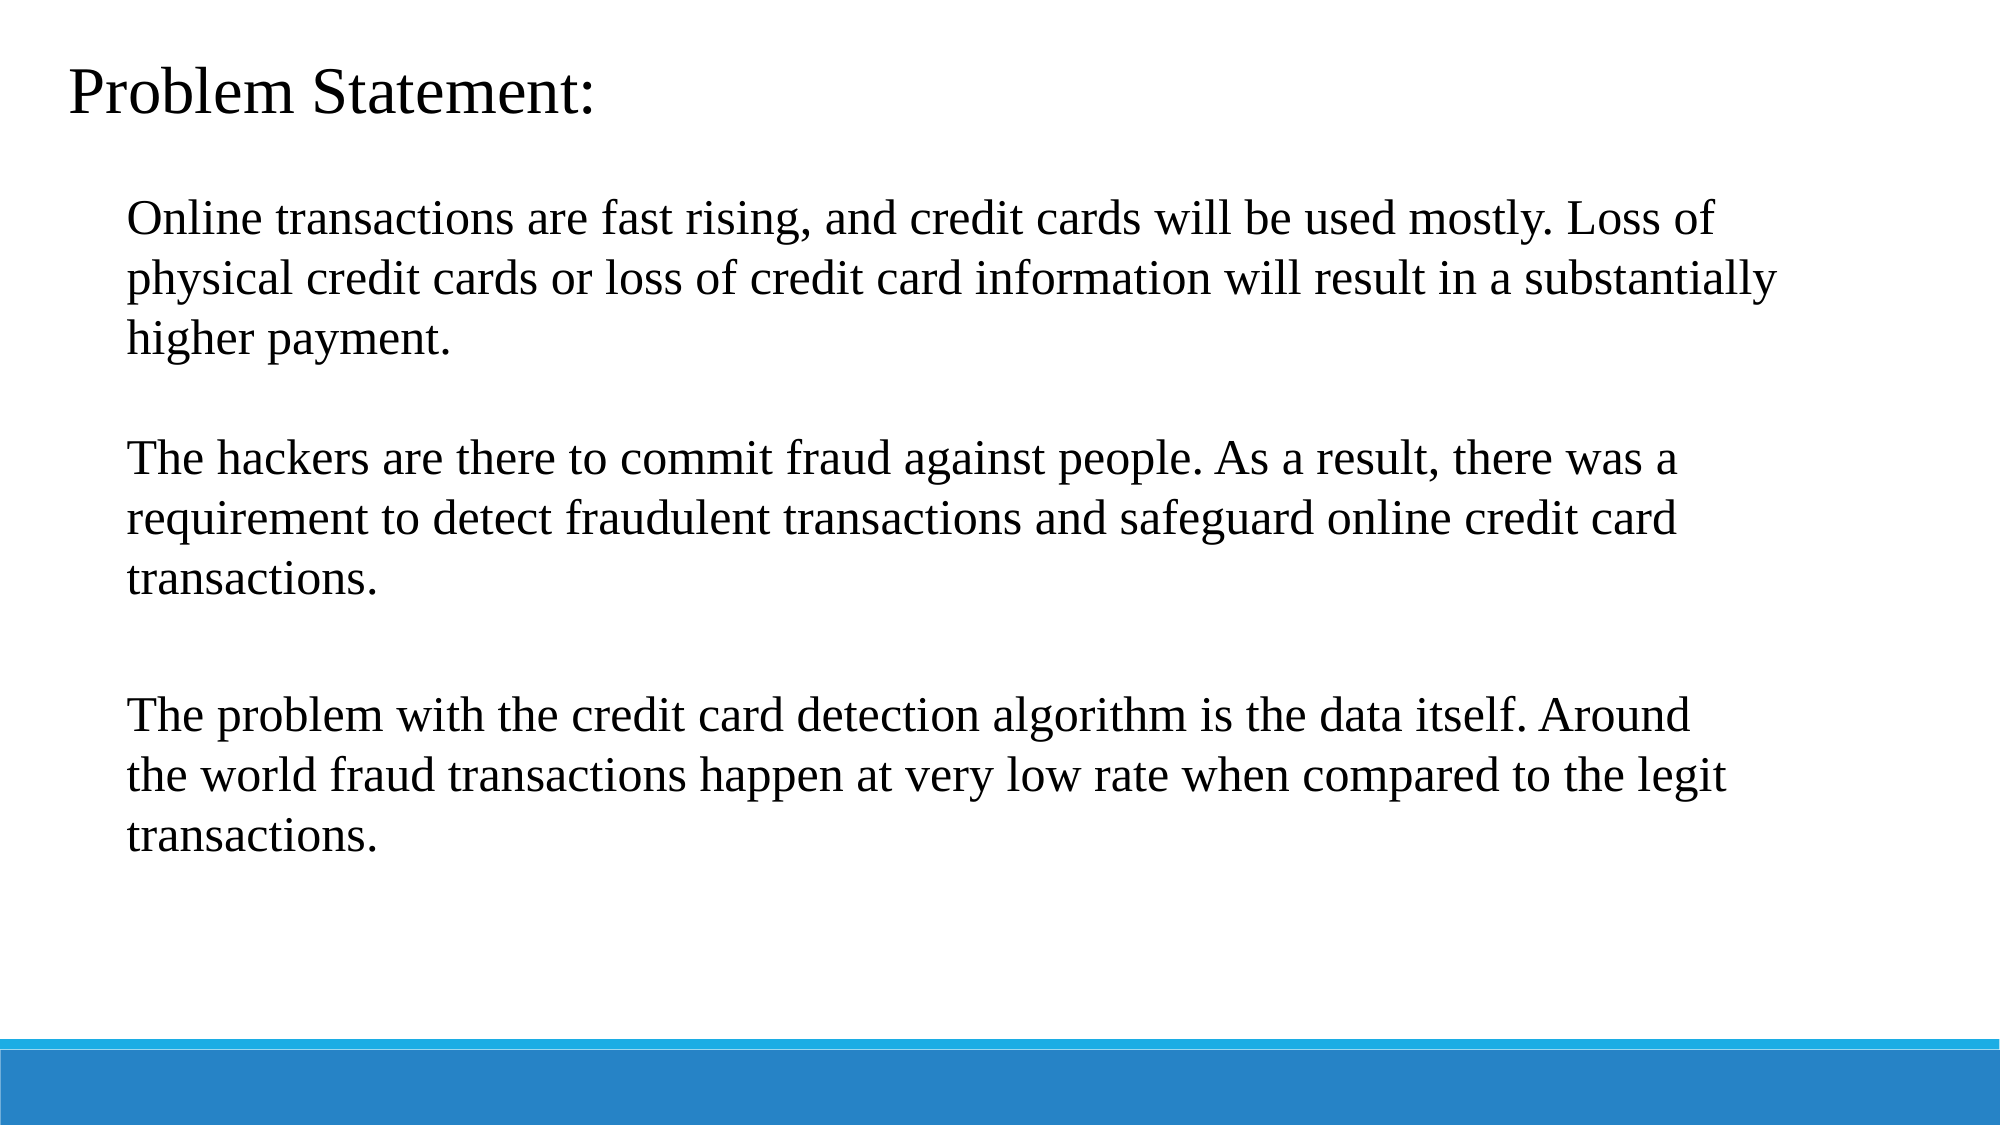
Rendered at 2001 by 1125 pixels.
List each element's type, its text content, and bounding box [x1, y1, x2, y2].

text_box Online transactions are fast rising, and credit cards will be used mostly. Loss of physical credit cards or loss of credit card information will result in a substantially higher payment. The hackers are there to commit fraud against people. As a result, there was a requirement to detect fraudulent transactions and safeguard online credit card transactions. [111, 177, 1812, 613]
text_box The problem with the credit card detection algorithm is the data itself. Around the world fraud transactions happen at very low rate when compared to the legit transactions. [111, 674, 1761, 869]
text_box Problem Statement: [54, 39, 896, 134]
